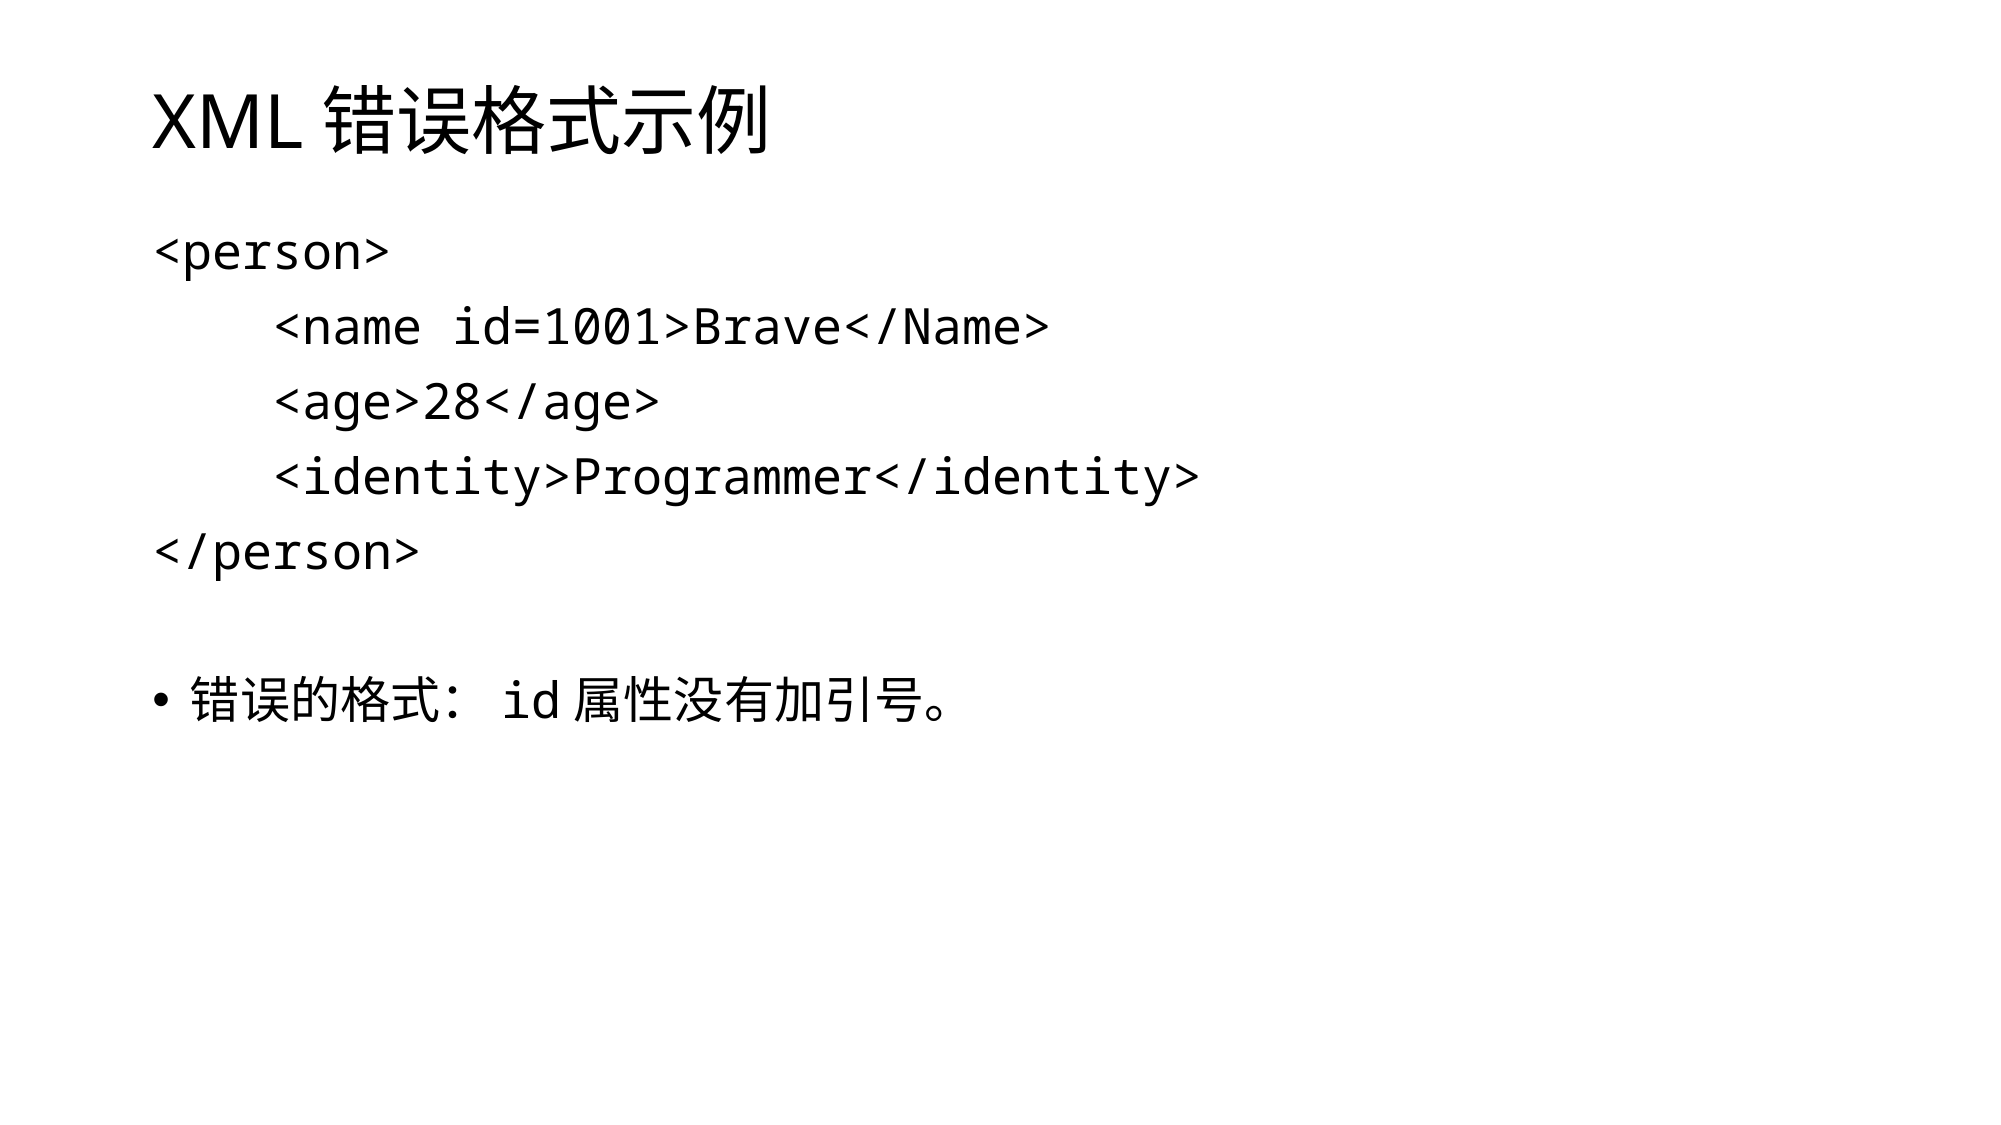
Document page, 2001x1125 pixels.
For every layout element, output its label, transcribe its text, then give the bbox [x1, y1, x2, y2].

title XML错误格式示例 [137, 59, 1863, 190]
list <person> <name id=1001>Brave</Name> <age>28</age> <identity>Programmer</identity> </person> 错误的格式：id属性没有加引号。 [137, 219, 1863, 1043]
